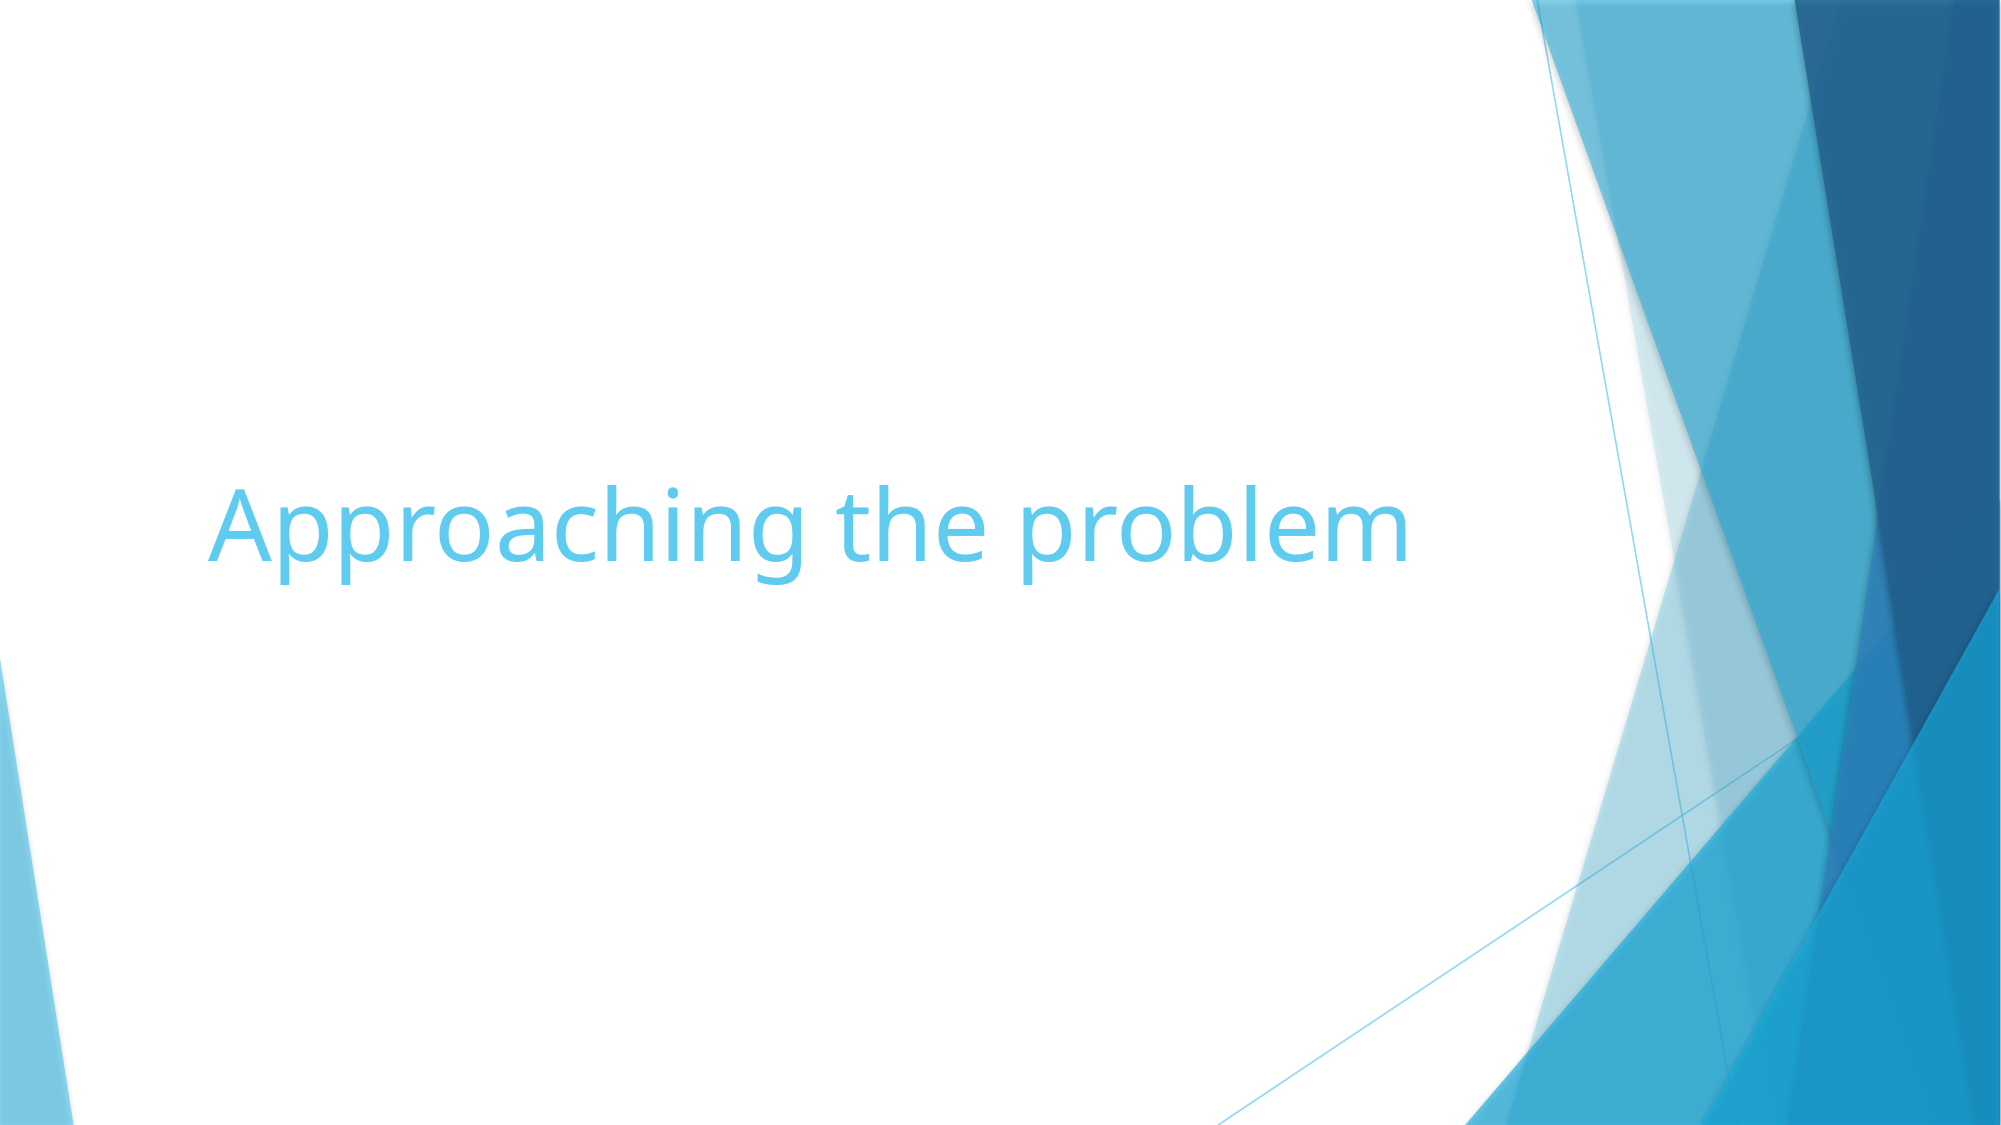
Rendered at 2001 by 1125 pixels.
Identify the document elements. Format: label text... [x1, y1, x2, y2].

title Approaching the problem [106, 454, 1517, 671]
